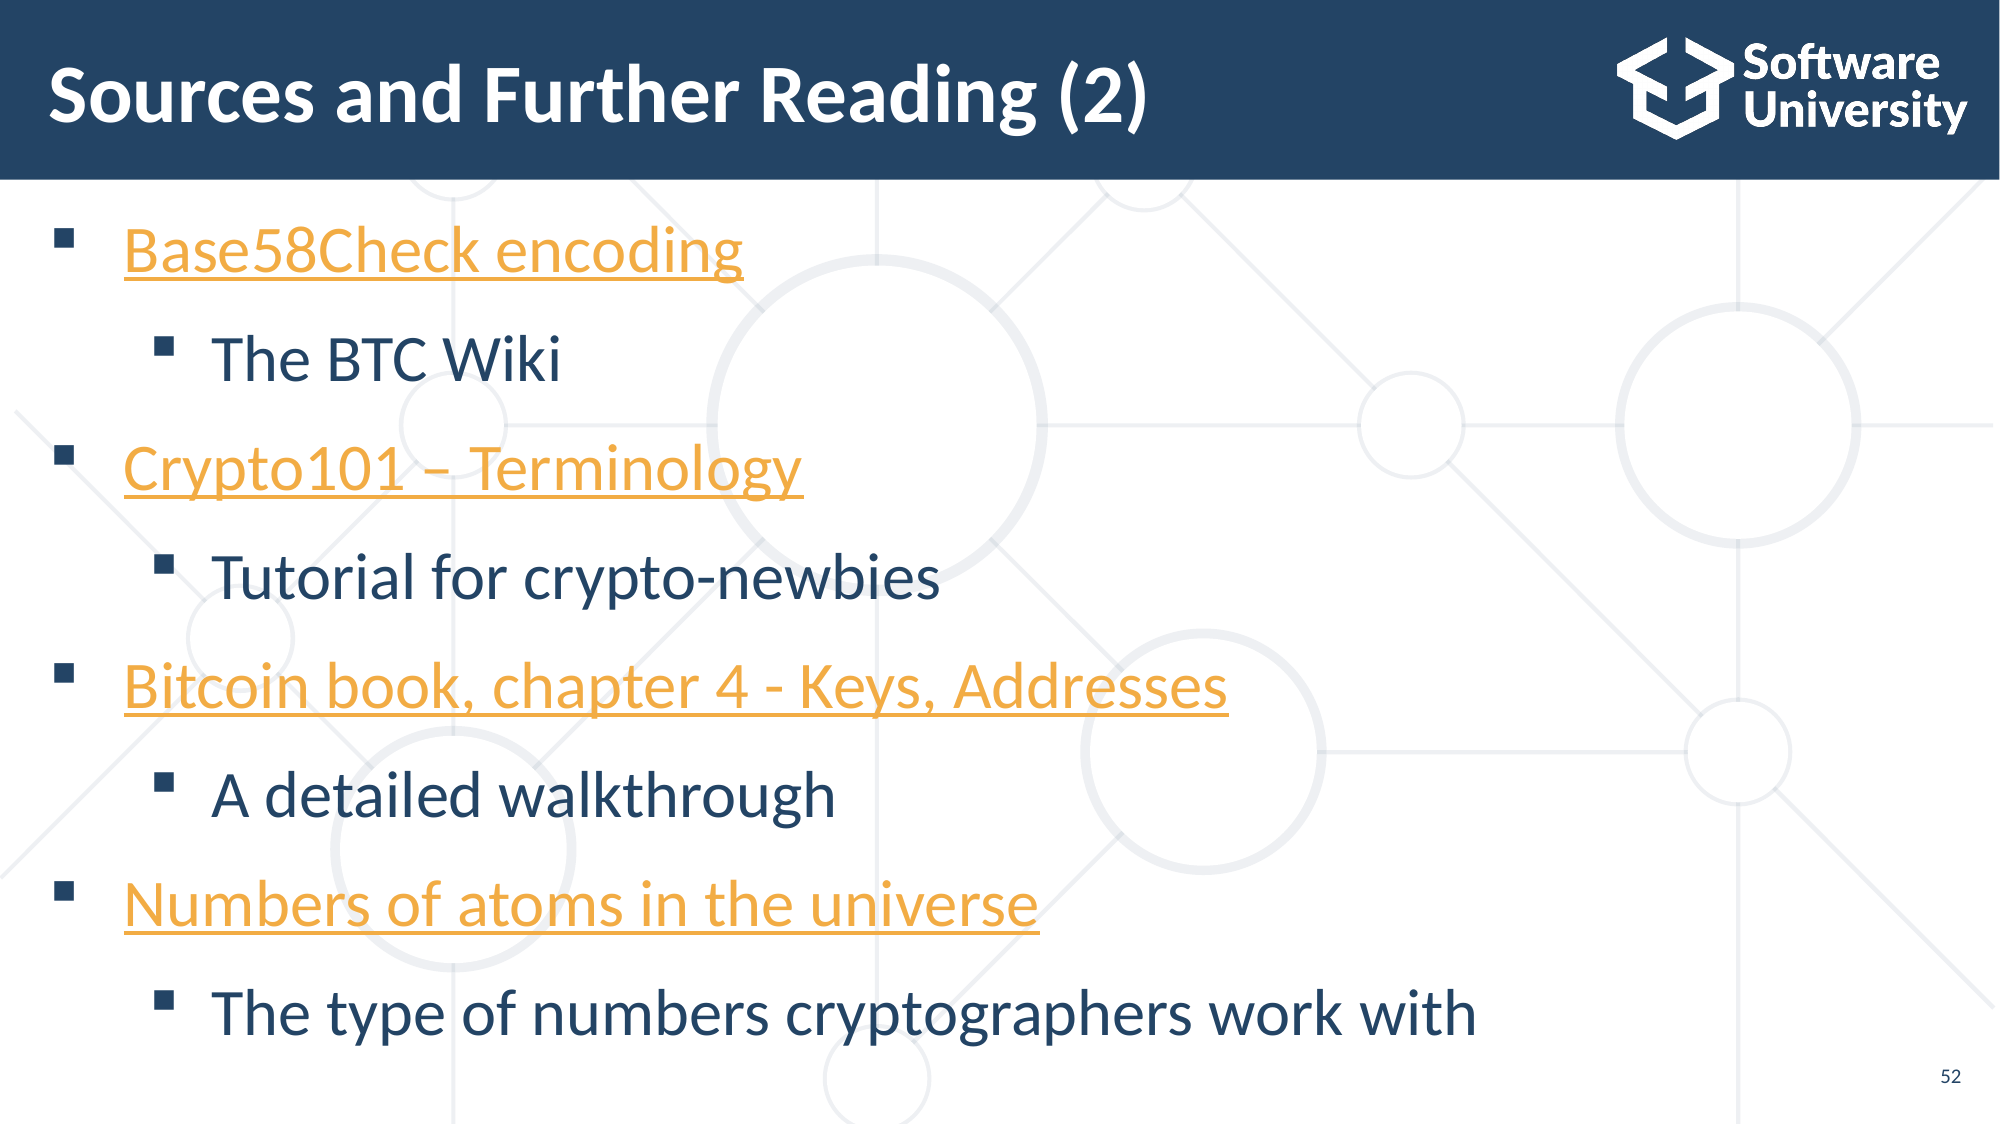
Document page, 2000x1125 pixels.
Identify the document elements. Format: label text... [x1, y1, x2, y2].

title Sources and Further Reading (2) [31, 16, 1591, 162]
slide_number 52 [1896, 1049, 1968, 1101]
list Base58Check encoding The BTC Wiki Crypto101 – Terminology Tutorial for crypto-newbies Bitcoin book, chapter 4 - Keys, Addresses A detailed walkthrough Numbers of atoms in the universe The type of numbers cryptographers work with [31, 196, 1970, 1050]
picture [1617, 37, 1968, 140]
